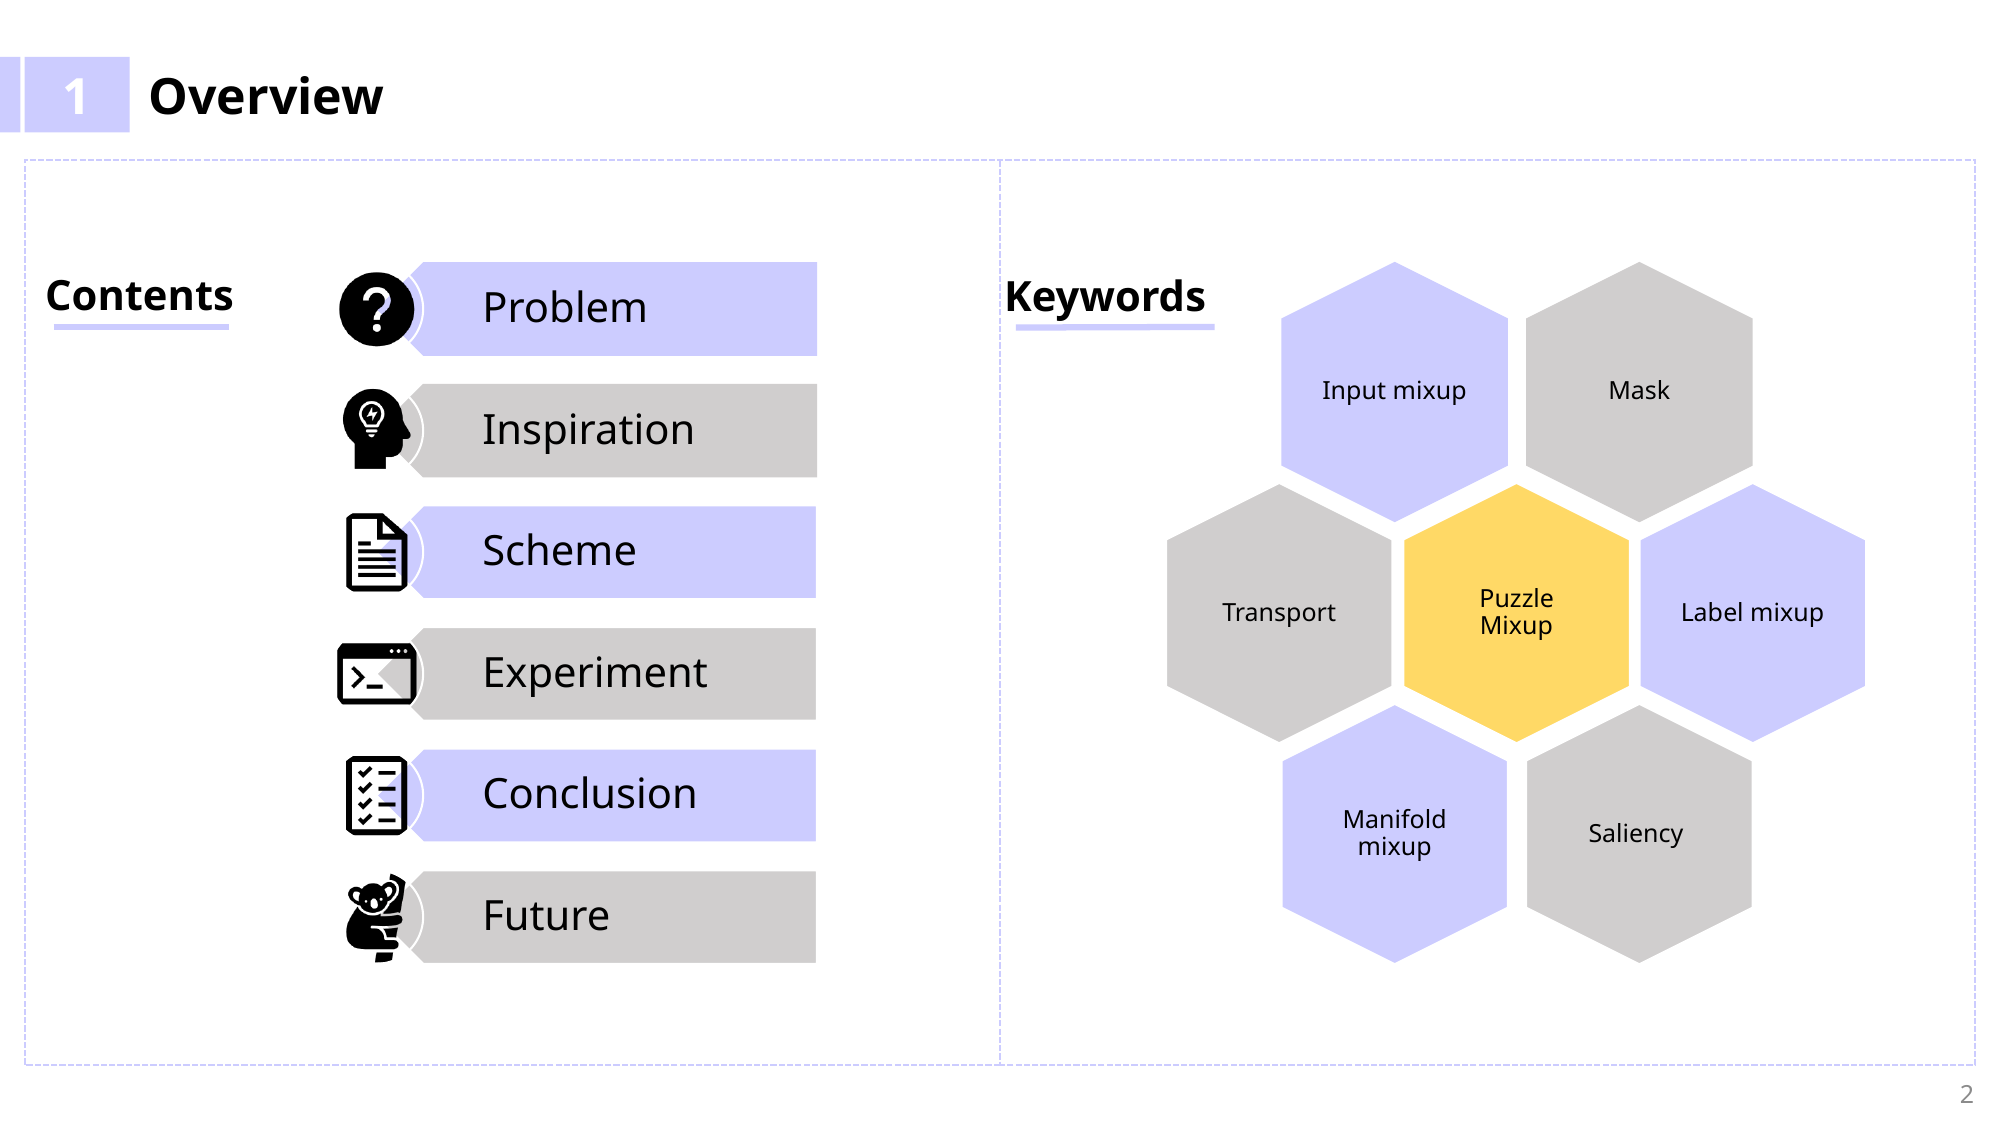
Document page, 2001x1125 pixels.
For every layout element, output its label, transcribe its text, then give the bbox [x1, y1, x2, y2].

slide_number 2 [1538, 1065, 1989, 1125]
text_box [1054, 261, 2000, 965]
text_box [37, 261, 905, 965]
text_box [24, 159, 1976, 1066]
text_box Keywords [1001, 261, 1054, 327]
text_box Keywords [989, 261, 999, 327]
text_box Overview [133, 56, 1976, 132]
text_box [0, 56, 21, 133]
text_box 1 [24, 56, 131, 133]
